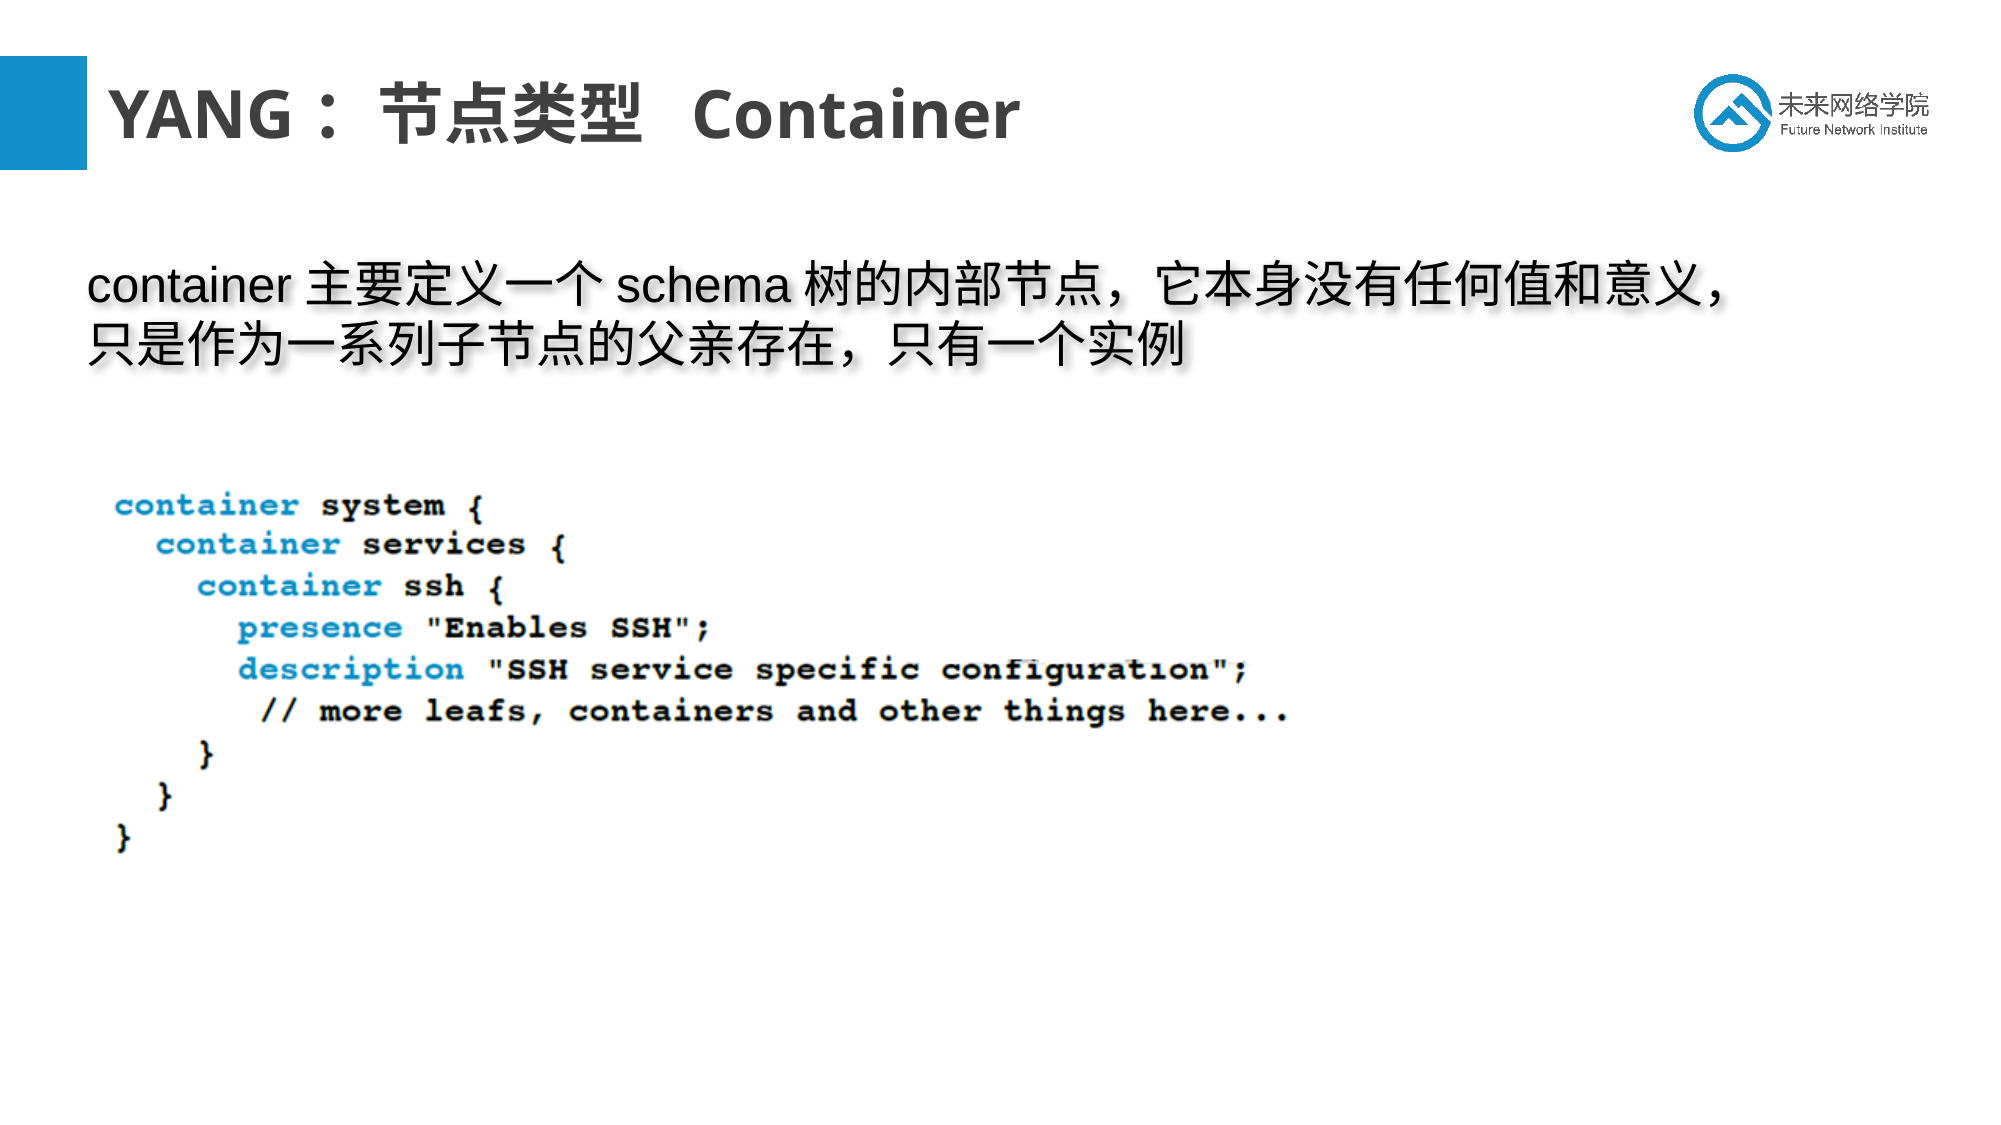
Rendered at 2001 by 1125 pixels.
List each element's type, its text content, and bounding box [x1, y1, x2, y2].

text_box container主要定义一个schema树的内部节点，它本身没有任何值和意义， 只是作为一系列子节点的父亲存在，只有一个实例 [71, 245, 1768, 381]
picture [1888, 74, 1929, 152]
title YANG：节点类型 Container [93, 61, 1888, 174]
picture [93, 486, 1310, 874]
